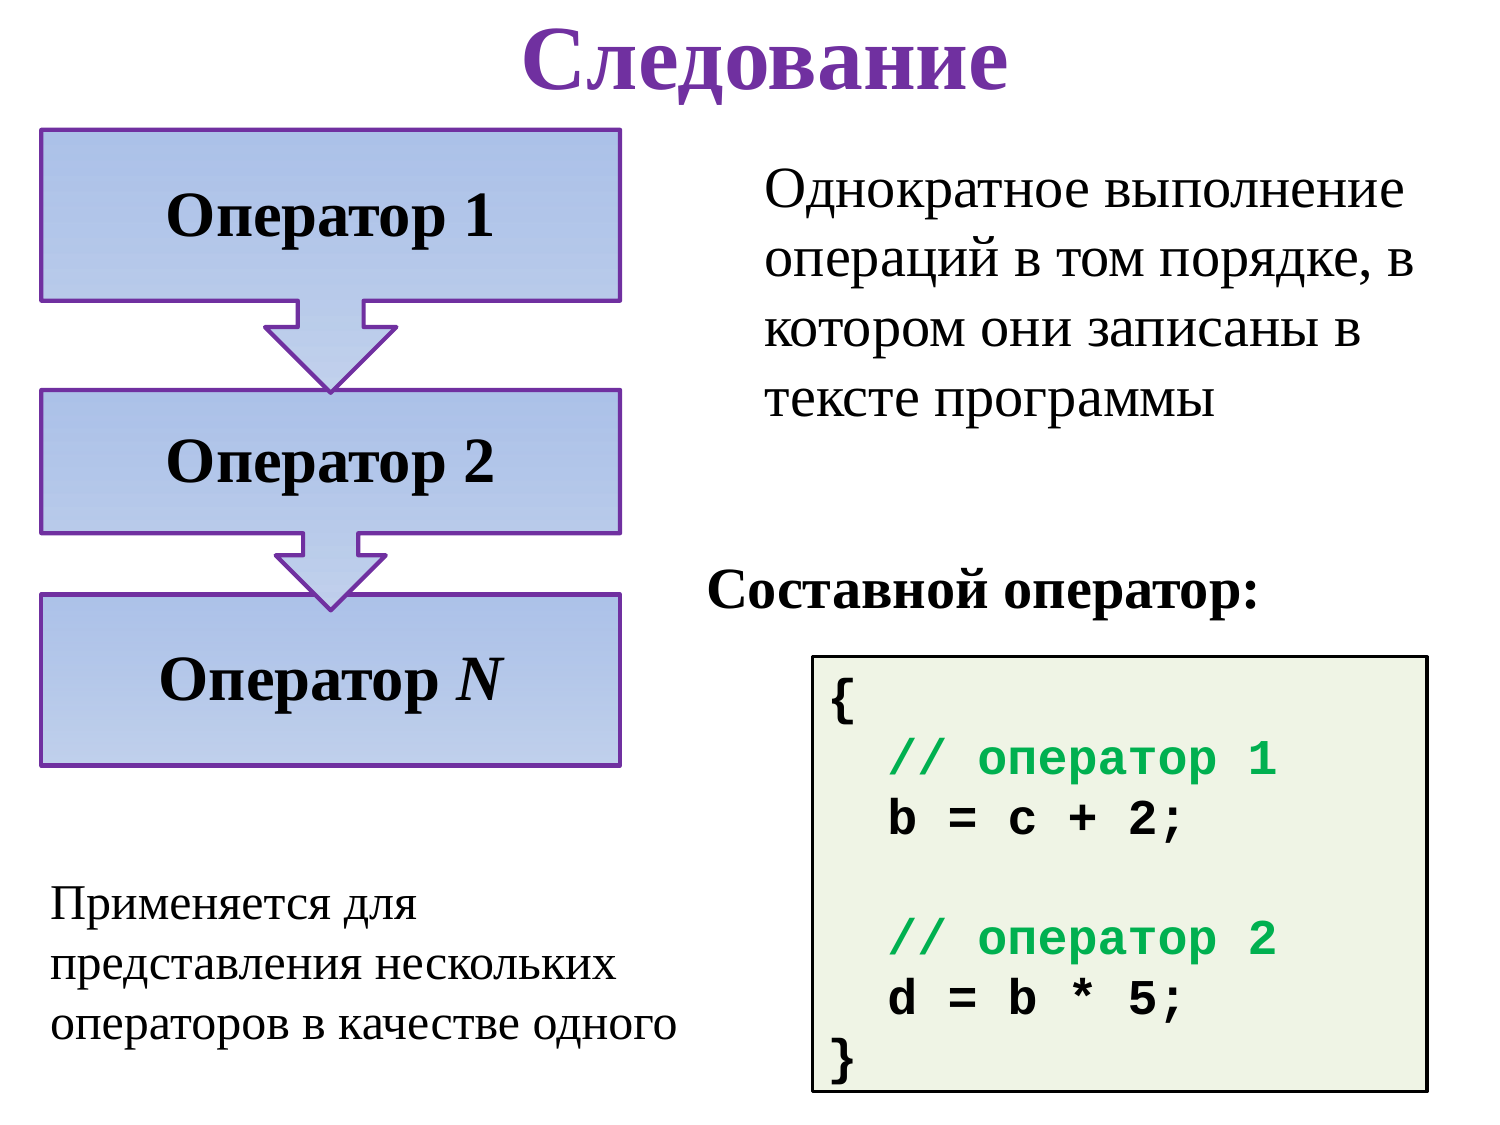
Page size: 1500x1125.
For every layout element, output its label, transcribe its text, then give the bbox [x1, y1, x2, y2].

text_box Применяется для представления нескольких операторов в качестве одного [17, 857, 733, 1062]
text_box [41, 129, 621, 780]
text_box Составной оператор: [673, 538, 1324, 627]
text_box { // оператор 1 b = c + 2; // оператор 2 d = b * 5; } [812, 656, 1428, 1092]
text_box Следование [0, 0, 1500, 107]
text_box Однократное выполнение операций в том порядке, в котором они записаны в тексте программы [732, 137, 1465, 448]
